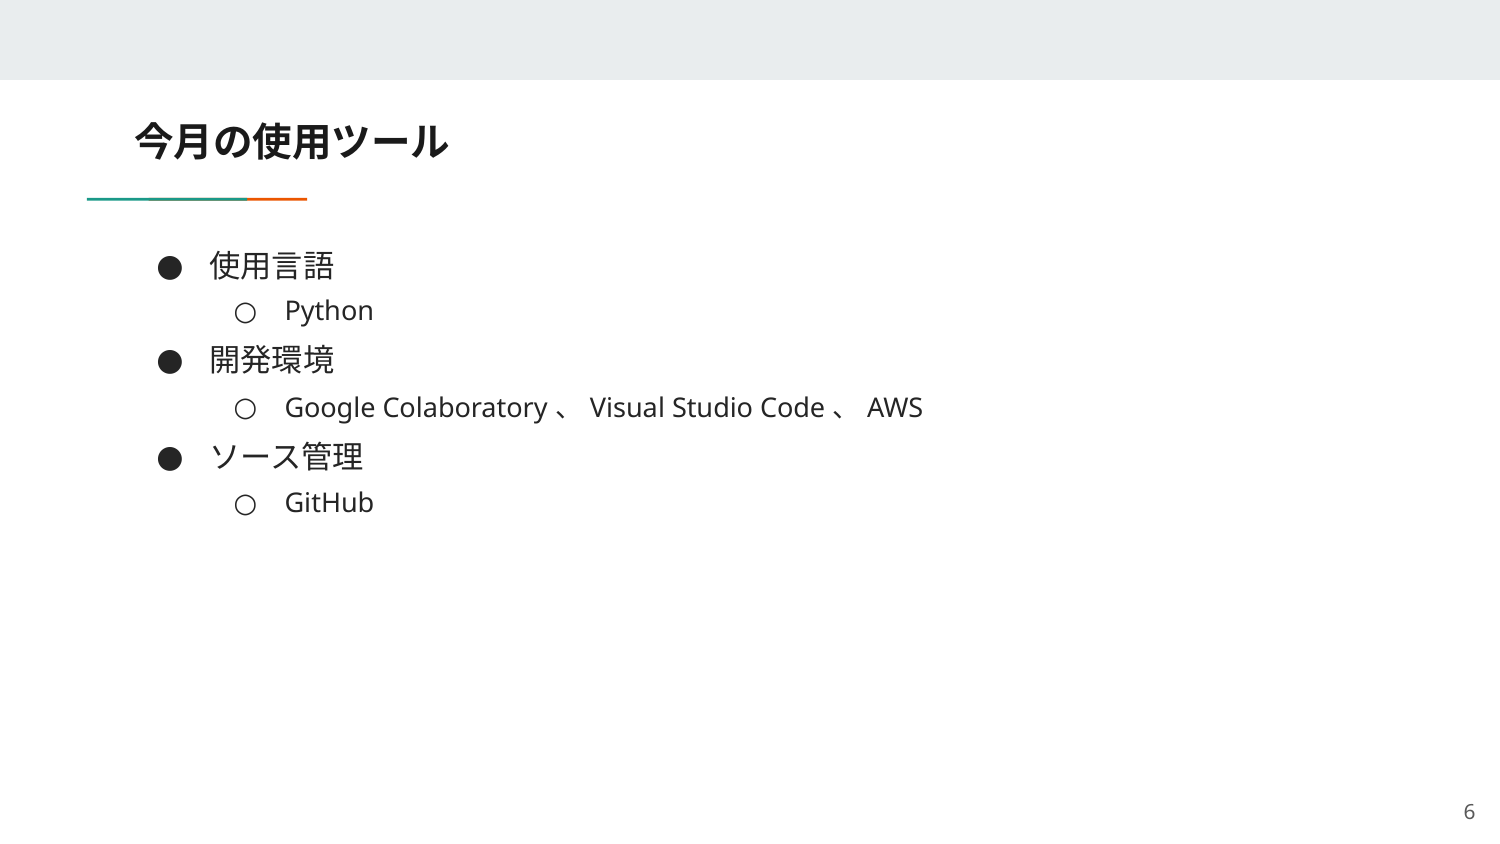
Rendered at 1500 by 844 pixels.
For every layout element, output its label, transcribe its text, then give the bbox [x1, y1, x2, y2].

slide_number 6 [1400, 779, 1491, 844]
title 今月の使用ツール [119, 95, 1381, 184]
list 使用言語 Python 開発環境 Google Colaboratory、Visual Studio Code、AWS ソース管理 GitHub [119, 219, 1381, 712]
